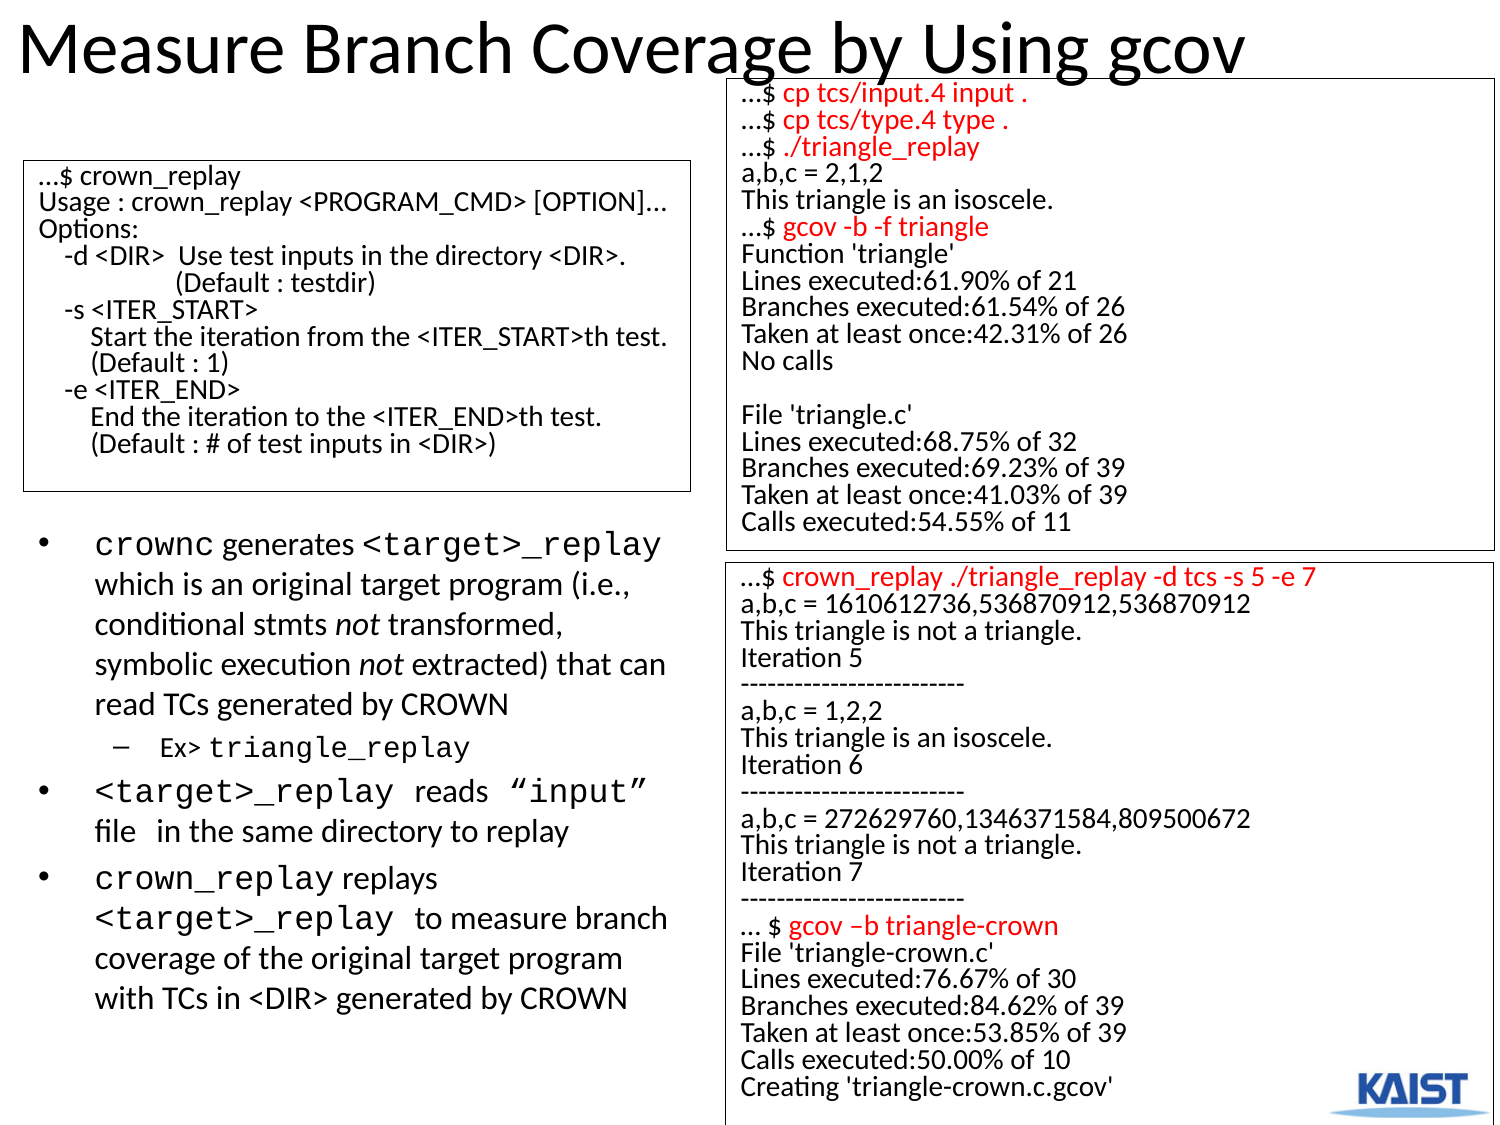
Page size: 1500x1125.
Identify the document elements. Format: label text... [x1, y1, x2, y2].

text_box crownc generates <target>_replay which is an original target program (i.e., conditional stmts not transformed, symbolic execution not extracted) that can read TCs generated by CROWN Ex> triangle_replay <target>_replay reads “input” file in the same directory to replay crown_replay replays <target>_replay to measure branch coverage of the original target program with TCs in <DIR> generated by CROWN [23, 515, 691, 984]
text_box …$ cp tcs/input.4 input . …$ cp tcs/type.4 type . …$ ./triangle_replay a,b,c = 2,1,2 This triangle is an isoscele. …$ gcov -b -f triangle Function 'triangle' Lines executed:61.90% of 21 Branches executed:61.54% of 26 Taken at least once:42.31% of 26 No calls File 'triangle.c' Lines executed:68.75% of 32 Branches executed:69.23% of 39 Taken at least once:41.03% of 39 Calls executed:54.55% of 11 [726, 78, 1495, 551]
list …$ crown_replay Usage : crown_replay <PROGRAM_CMD> [OPTION]... Options: -d <DIR> Use test inputs in the directory <DIR>. (Default : testdir) -s <ITER_START> Start the iteration from the <ITER_START>th test. (Default : 1) -e <ITER_END> End the iteration to the <ITER_END>th test. (Default : # of test inputs in <DIR>) [23, 160, 691, 492]
text_box …$ crown_replay ./triangle_replay -d tcs -s 5 -e 7 a,b,c = 1610612736,536870912,536870912 This triangle is not a triangle. Iteration 5 ------------------------- a,b,c = 1,2,2 This triangle is an isoscele. Iteration 6 ------------------------- a,b,c = 272629760,1346371584,809500672 This triangle is not a triangle. Iteration 7 ------------------------- … $ gcov –b triangle-crown File 'triangle-crown.c' Lines executed:76.67% of 30 Branches executed:84.62% of 39 Taken at least once:53.85% of 39 Calls executed:50.00% of 10 Creating 'triangle-crown.c.gcov' [725, 562, 1494, 1125]
title Measure Branch Coverage by Using gcov [0, 0, 1500, 114]
